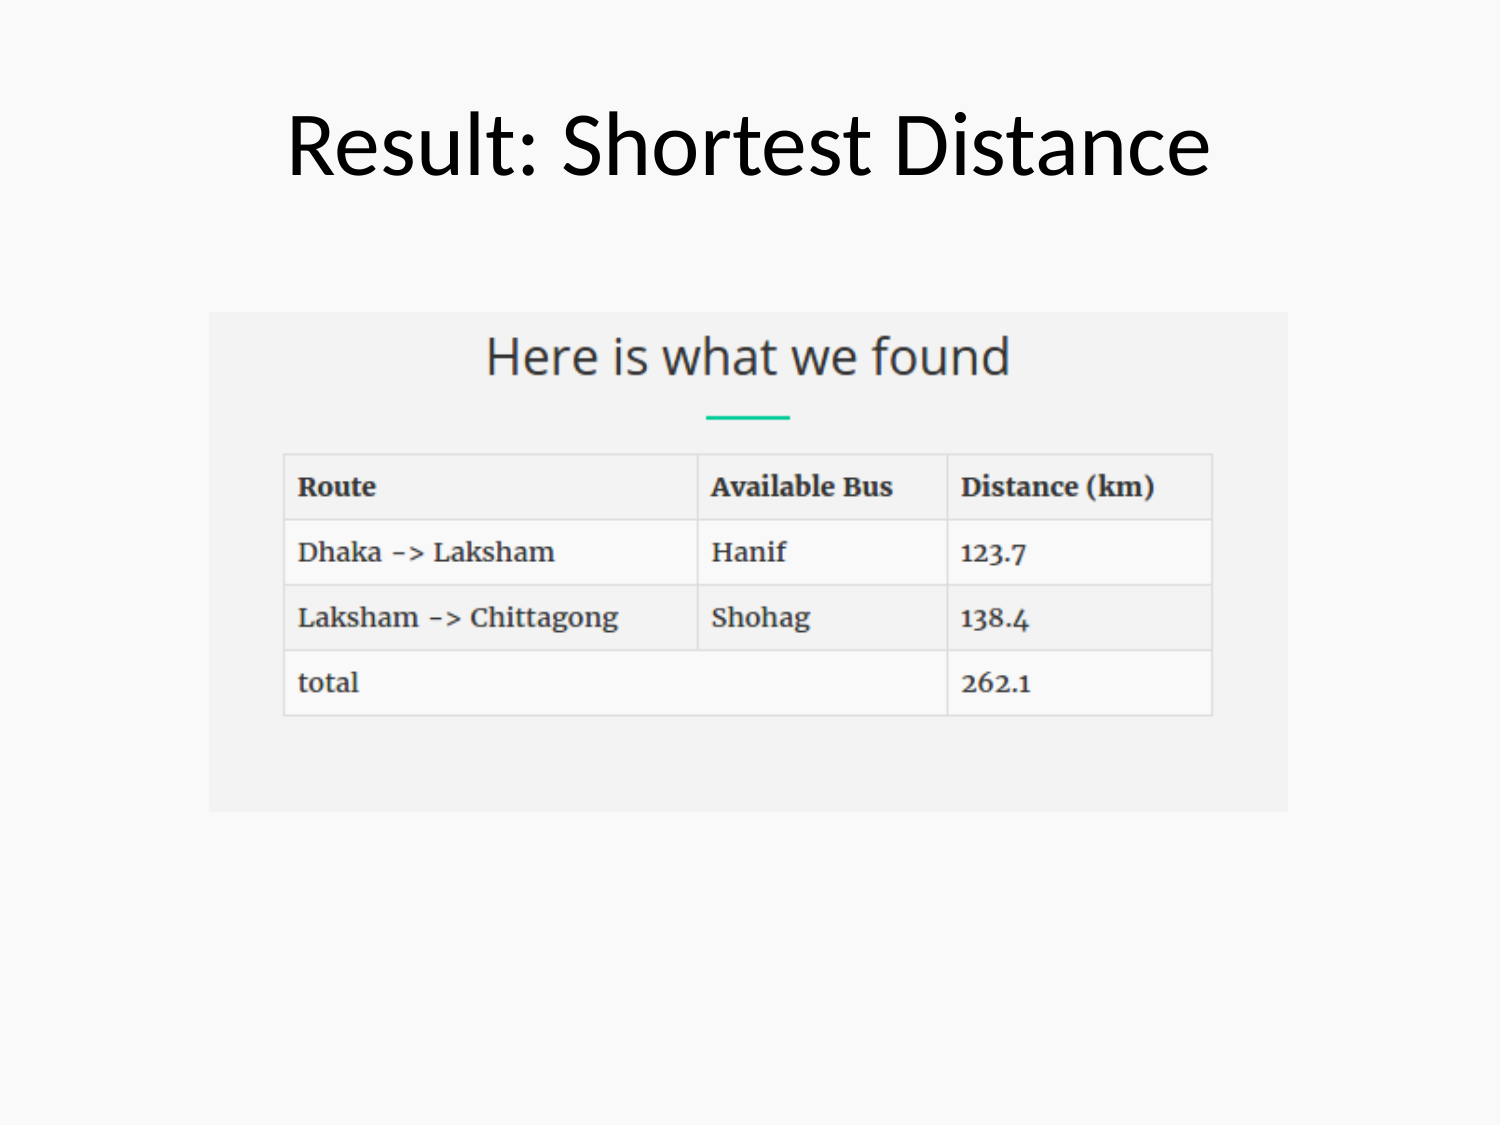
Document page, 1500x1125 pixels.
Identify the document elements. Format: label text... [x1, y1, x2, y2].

picture [209, 312, 1288, 812]
title Result: Shortest Distance [75, 45, 1425, 233]
